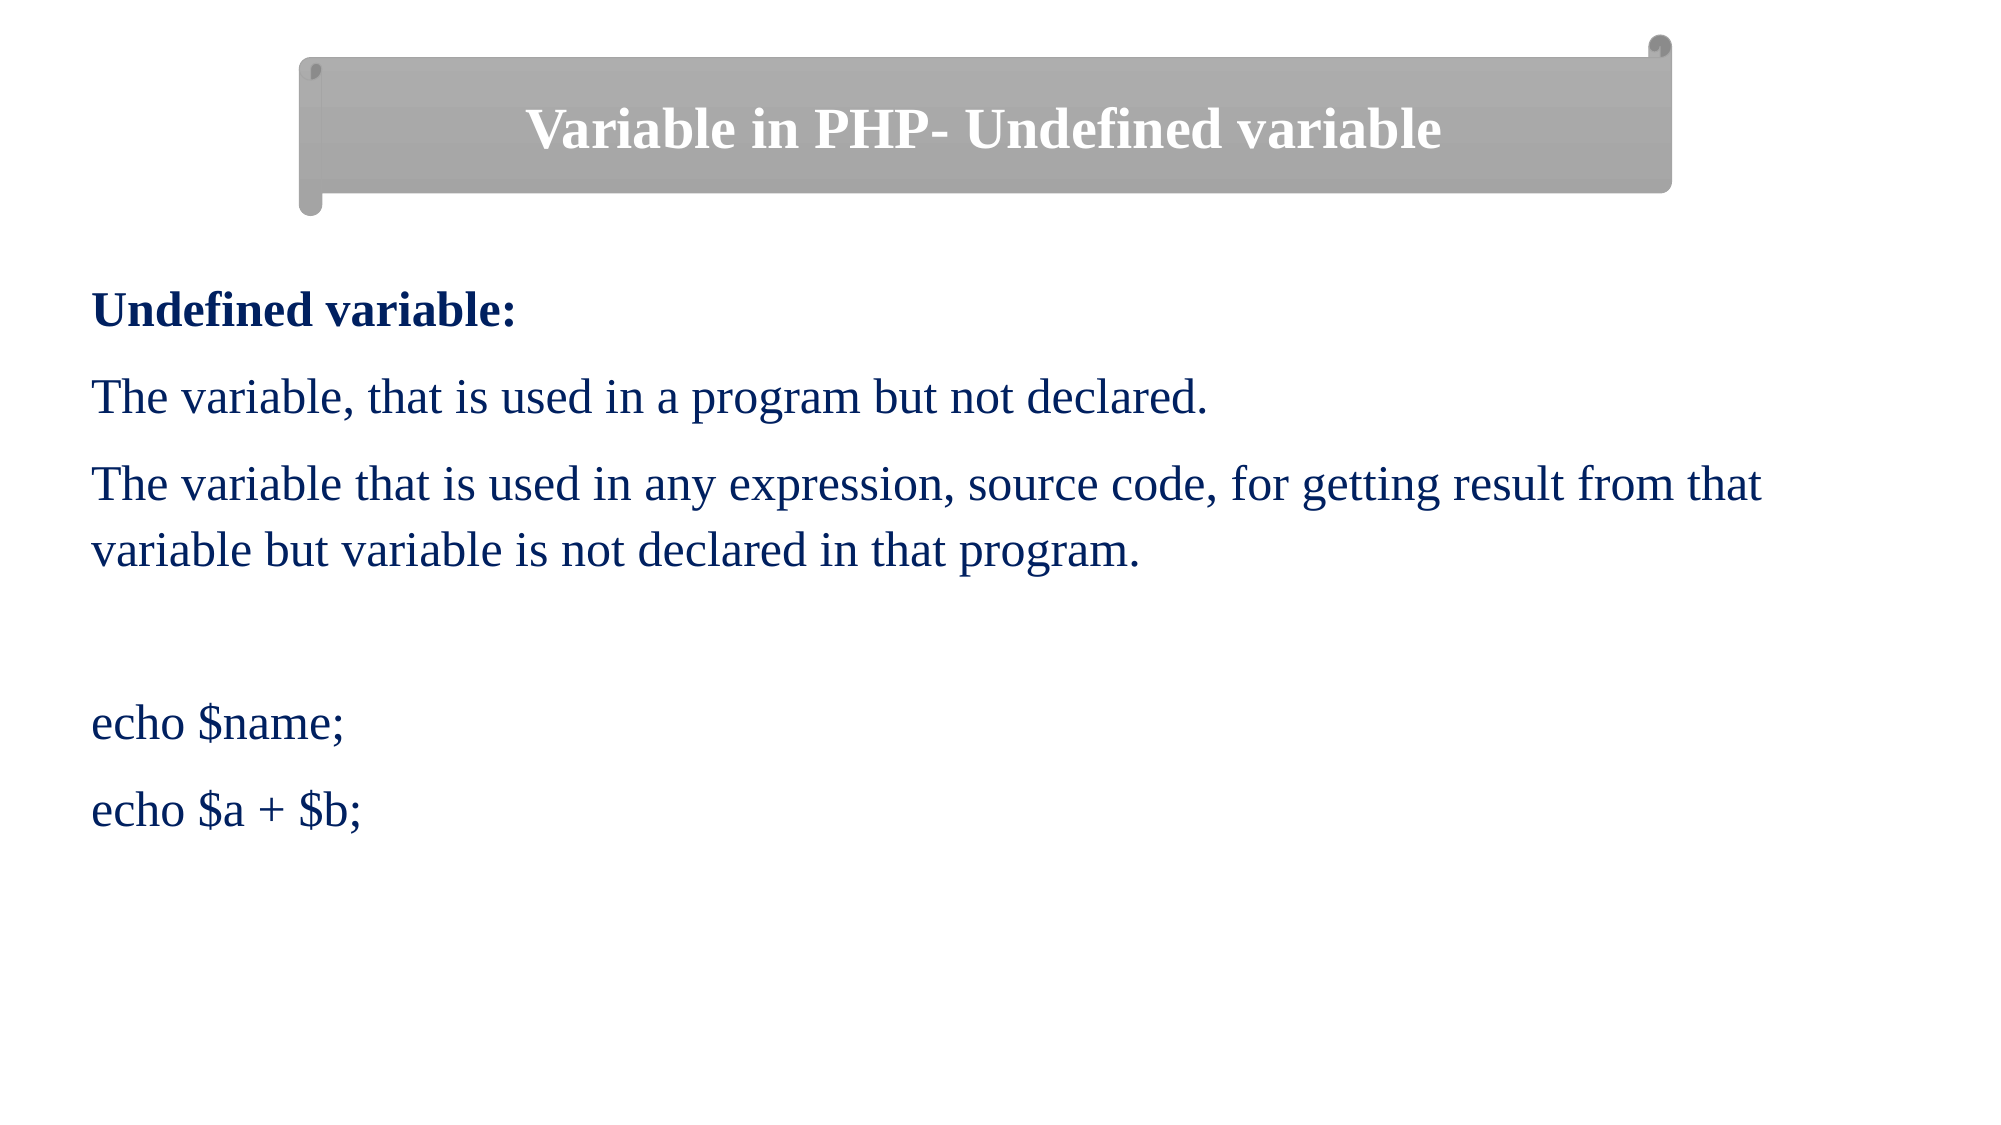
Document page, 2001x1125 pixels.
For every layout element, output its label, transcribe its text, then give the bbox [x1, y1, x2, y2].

list Undefined variable: The variable, that is used in a program but not declared. The variable that is used in any expression, source code, for getting result from that variable but variable is not declared in that program. echo $name; echo $a + $b; [76, 263, 1847, 1090]
text_box Variable in PHP- Undefined variable [298, 34, 1673, 217]
